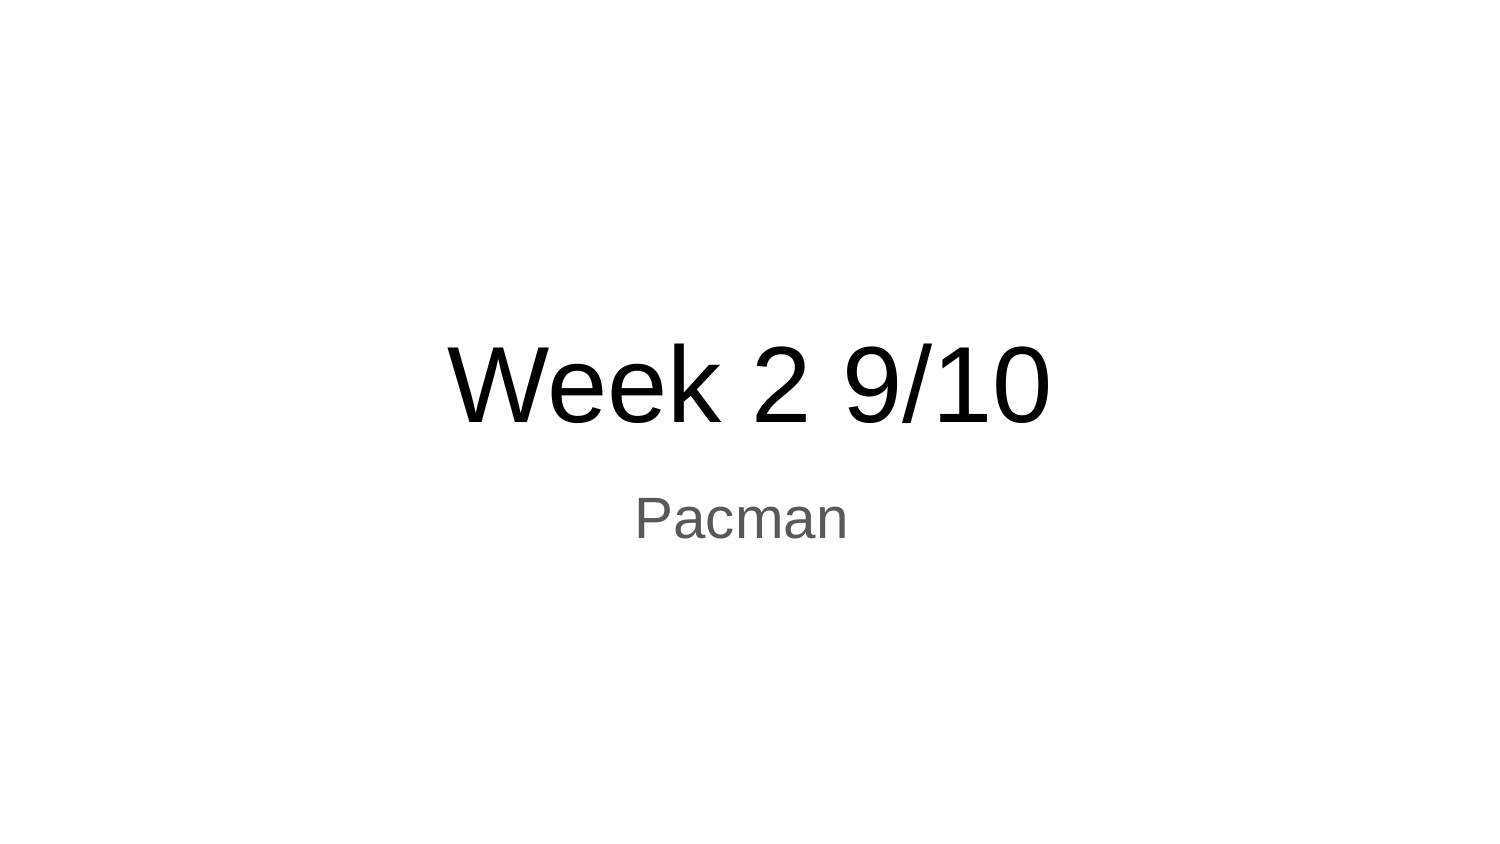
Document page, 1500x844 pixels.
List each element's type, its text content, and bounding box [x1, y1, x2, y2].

title Week 2 9/10 [51, 122, 1449, 459]
subtitle Pacman [51, 464, 1449, 595]
